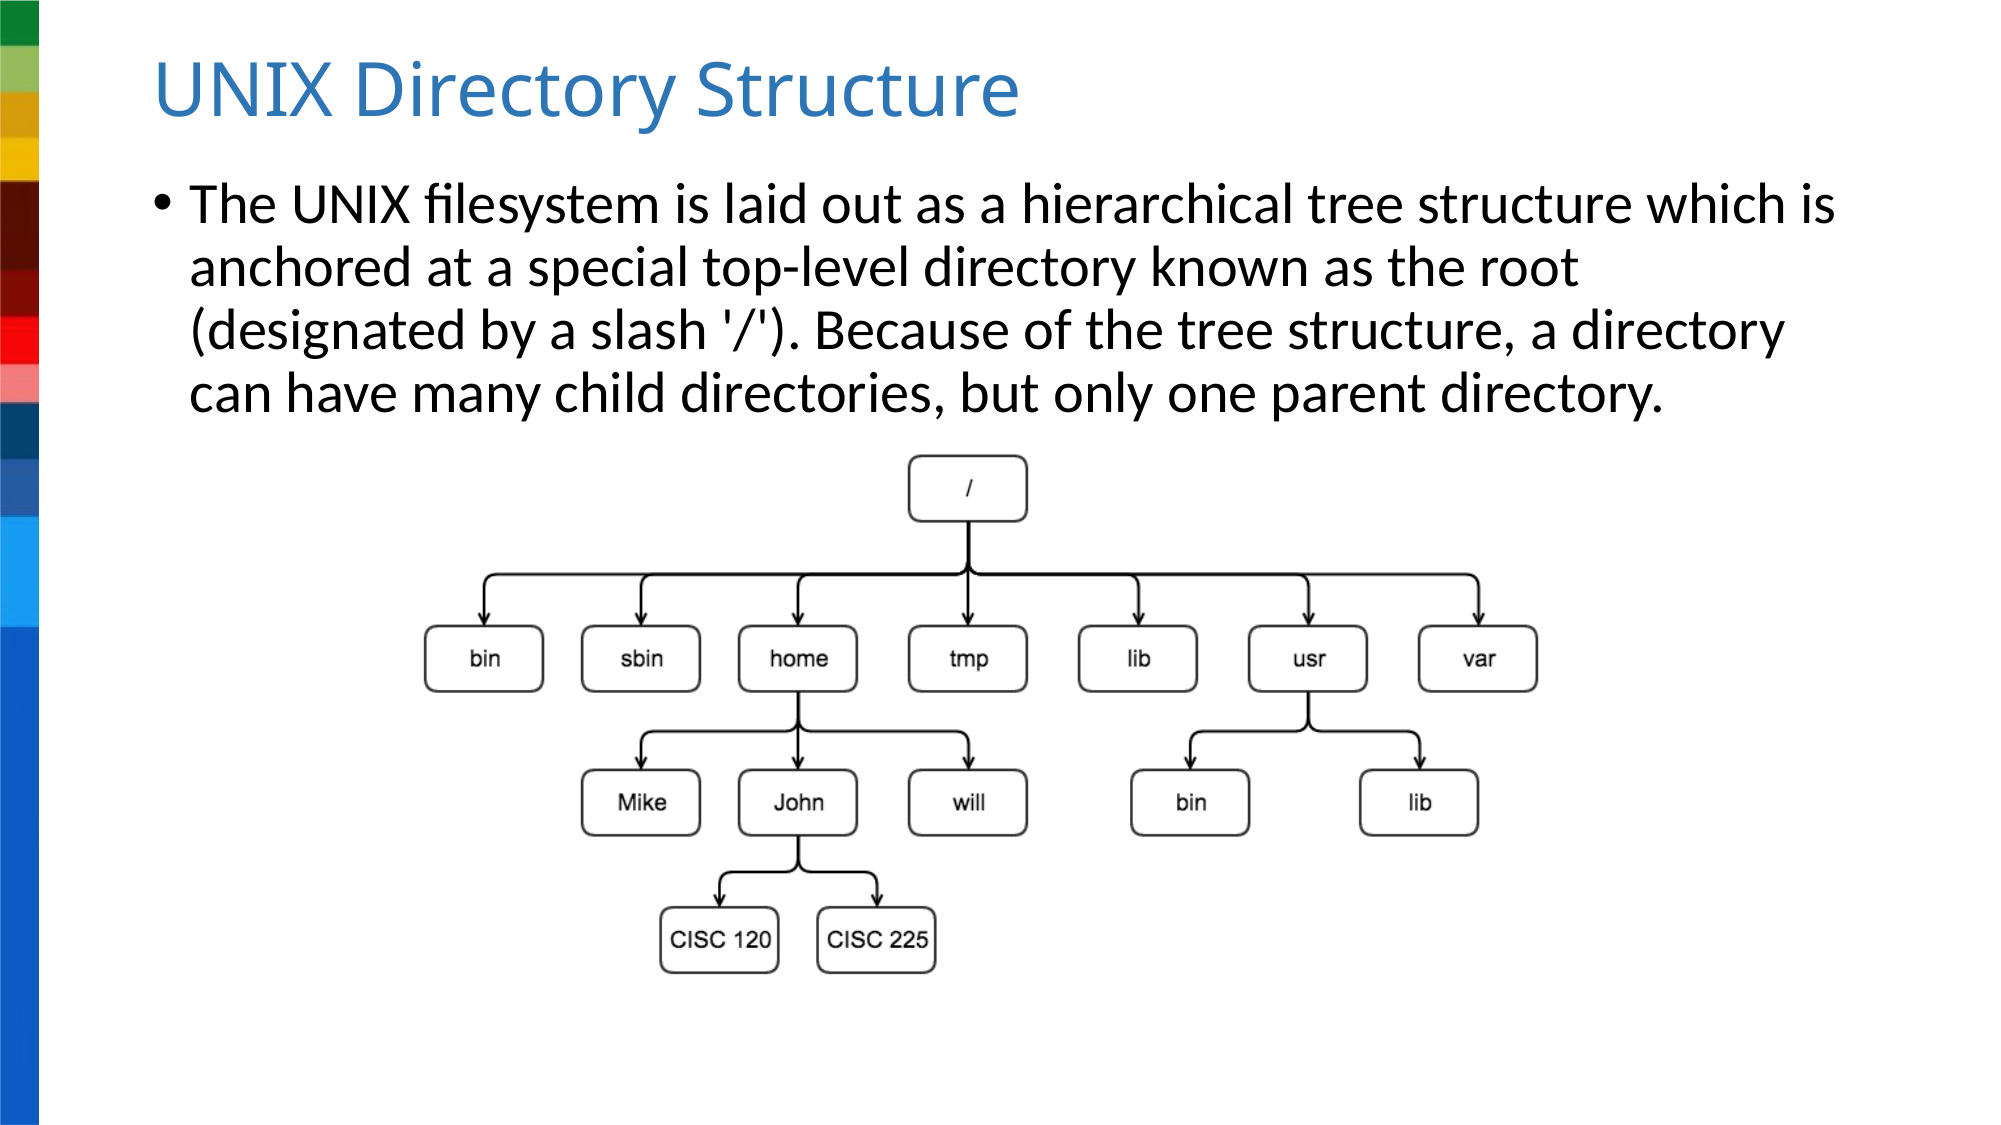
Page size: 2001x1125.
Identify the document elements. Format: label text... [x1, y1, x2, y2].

title UNIX Directory Structure [137, 41, 1863, 143]
list The UNIX filesystem is laid out as a hierarchical tree structure which is anchored at a special top-level directory known as the root (designated by a slash '/'). Because of the tree structure, a directory can have many child directories, but only one parent directory. [137, 165, 1863, 1014]
picture [0, 1, 1605, 1124]
